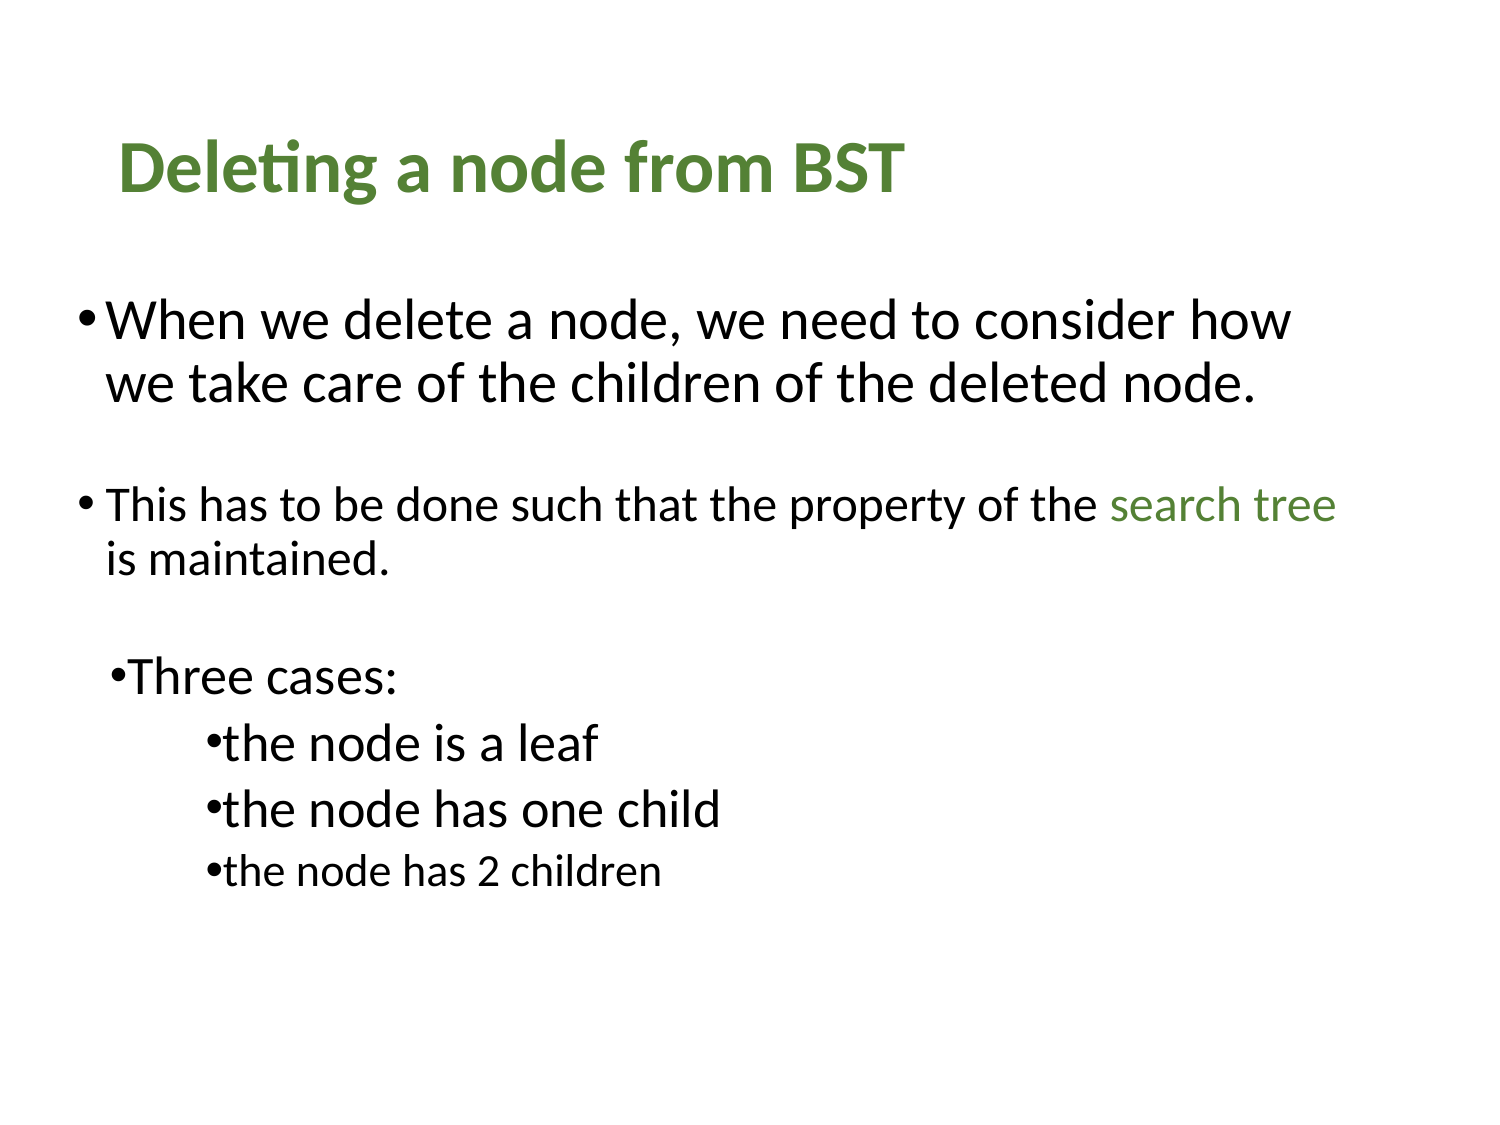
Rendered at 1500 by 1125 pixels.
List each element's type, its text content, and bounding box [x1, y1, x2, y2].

title Deleting a node from BST [103, 59, 1397, 278]
list When we delete a node, we need to consider how we take care of the children of the deleted node. This has to be done such that the property of the search tree is maintained. Three cases: the node is a leaf the node has one child the node has 2 children [62, 281, 1357, 996]
